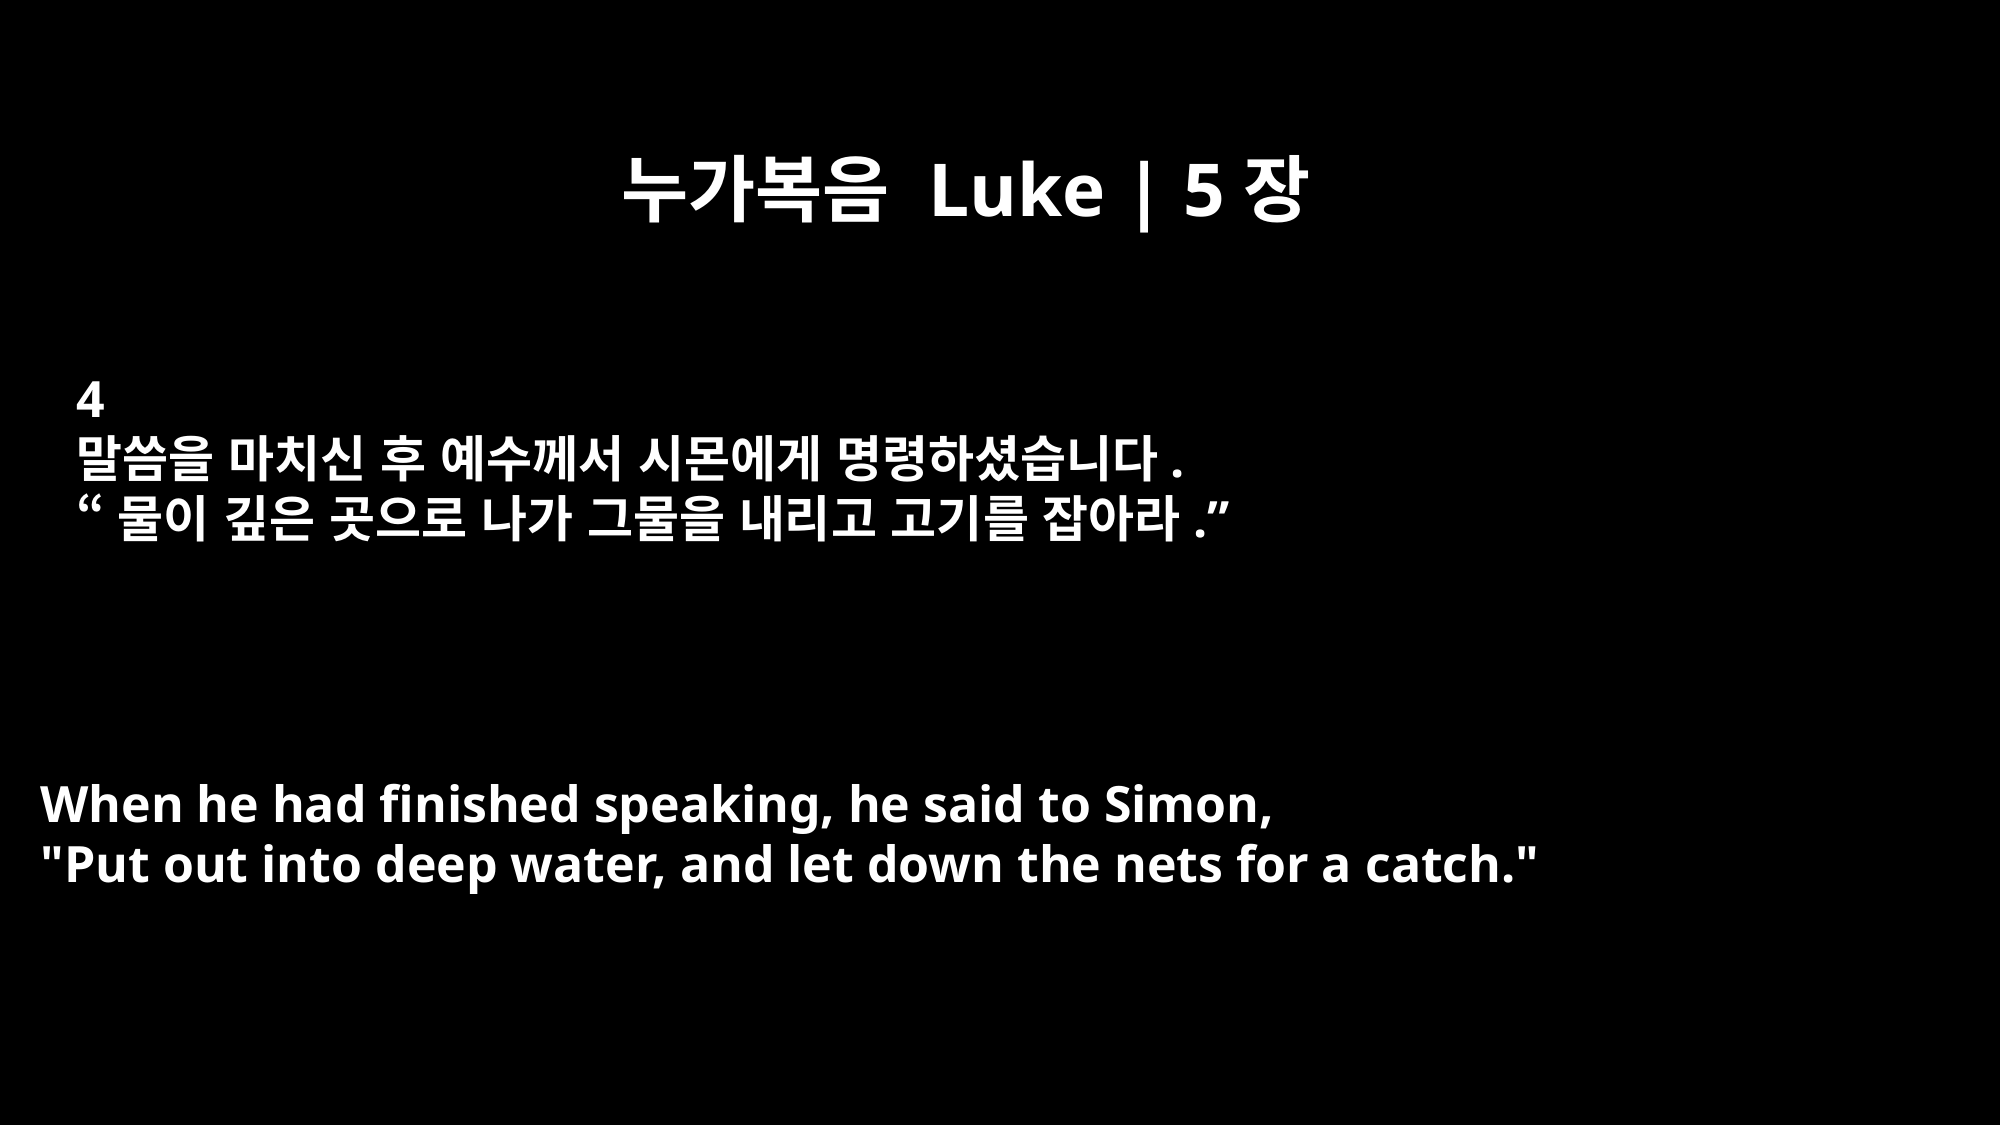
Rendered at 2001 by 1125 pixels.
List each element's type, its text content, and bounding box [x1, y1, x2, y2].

text_box 4 말씀을 마치신 후 예수께서 시몬에게 명령하셨습니다. “물이 깊은 곳으로 나가 그물을 내리고 고기를 잡아라.” [61, 359, 1245, 555]
text_box 누가복음 Luke | 5장 [606, 136, 1326, 239]
text_box When he had finished speaking, he said to Simon, "Put out into deep water, and let down the nets for a catch." [26, 764, 1555, 900]
